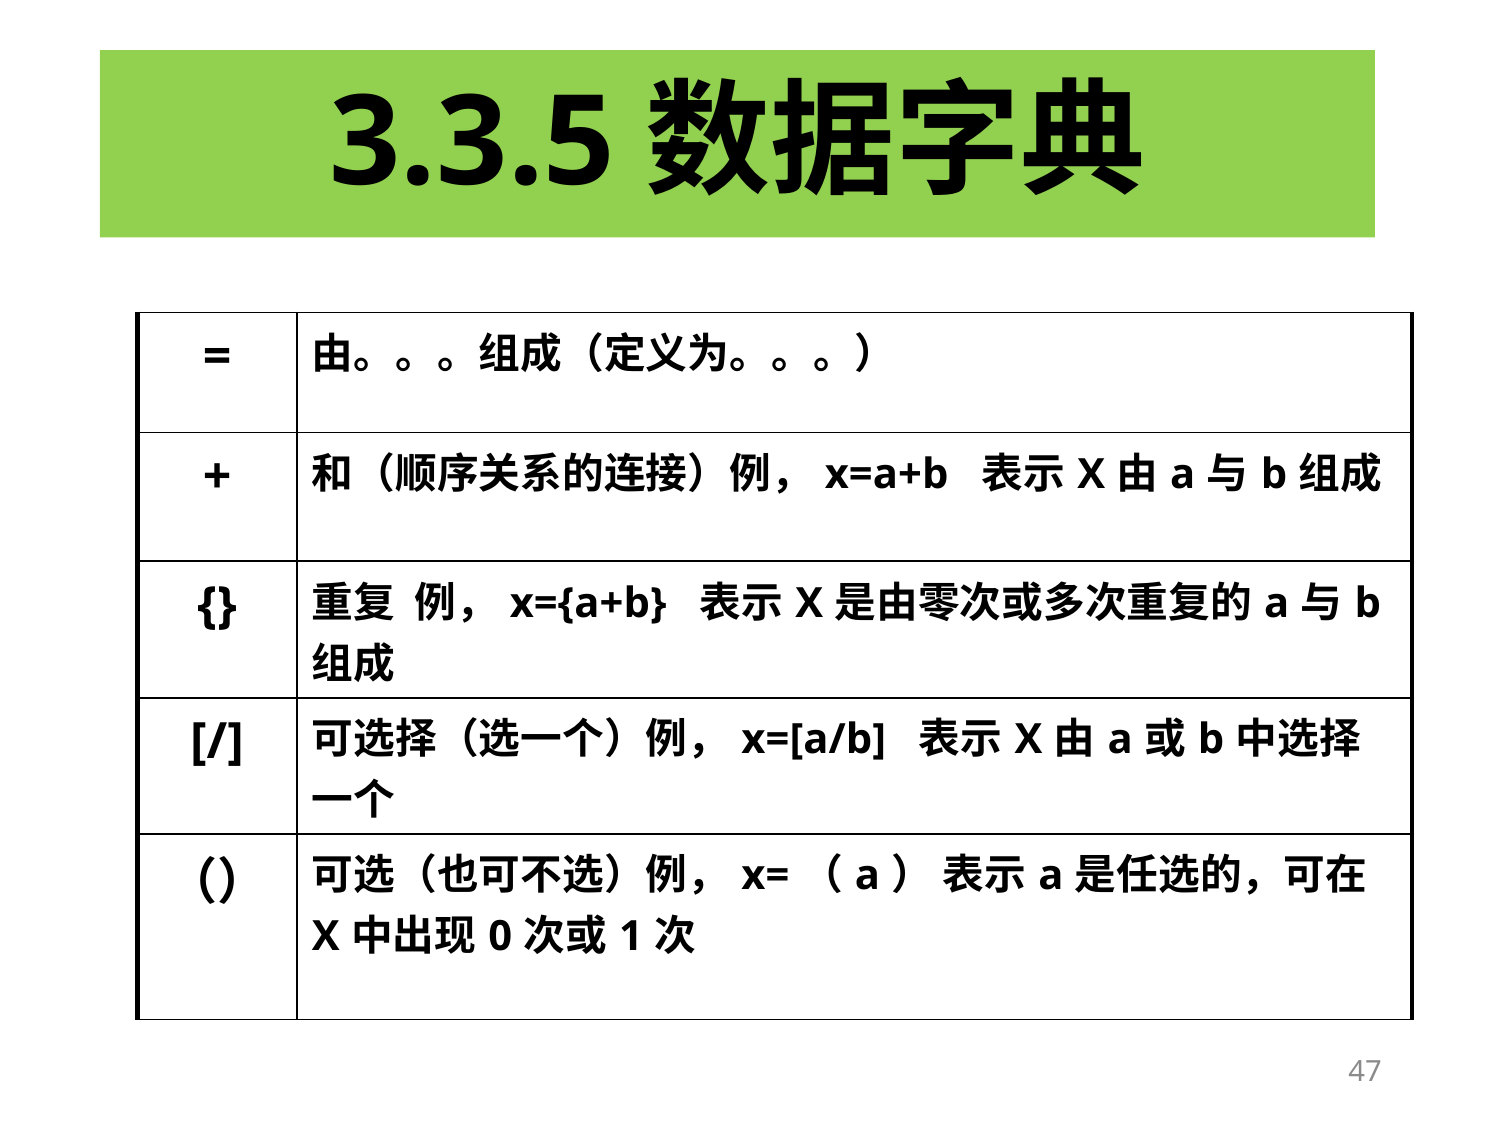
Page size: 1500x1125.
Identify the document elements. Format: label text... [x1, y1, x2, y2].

slide_number 47 [1059, 1042, 1397, 1103]
table_cell （） [140, 835, 296, 1019]
table_header = [140, 313, 296, 432]
table_cell + [140, 433, 296, 560]
table_cell 重复 例，x={a+b} 表示X是由零次或多次重复的a与b组成 [298, 562, 1410, 697]
table_cell 可选择（选一个）例，x=[a/b] 表示X由a或b中选择一个 [298, 699, 1410, 833]
table_cell [/] [140, 699, 296, 833]
table_header 由。。。组成（定义为。。。） [298, 313, 1410, 432]
table_cell 可选（也可不选）例，x=（a） 表示a是任选的，可在X中出现0次或1次 [298, 835, 1410, 1019]
title 3.3.5数据字典 [99, 50, 1375, 238]
table_cell {} [140, 562, 296, 697]
table_cell 和（顺序关系的连接）例，x=a+b 表示X由a与b组成 [298, 433, 1410, 560]
